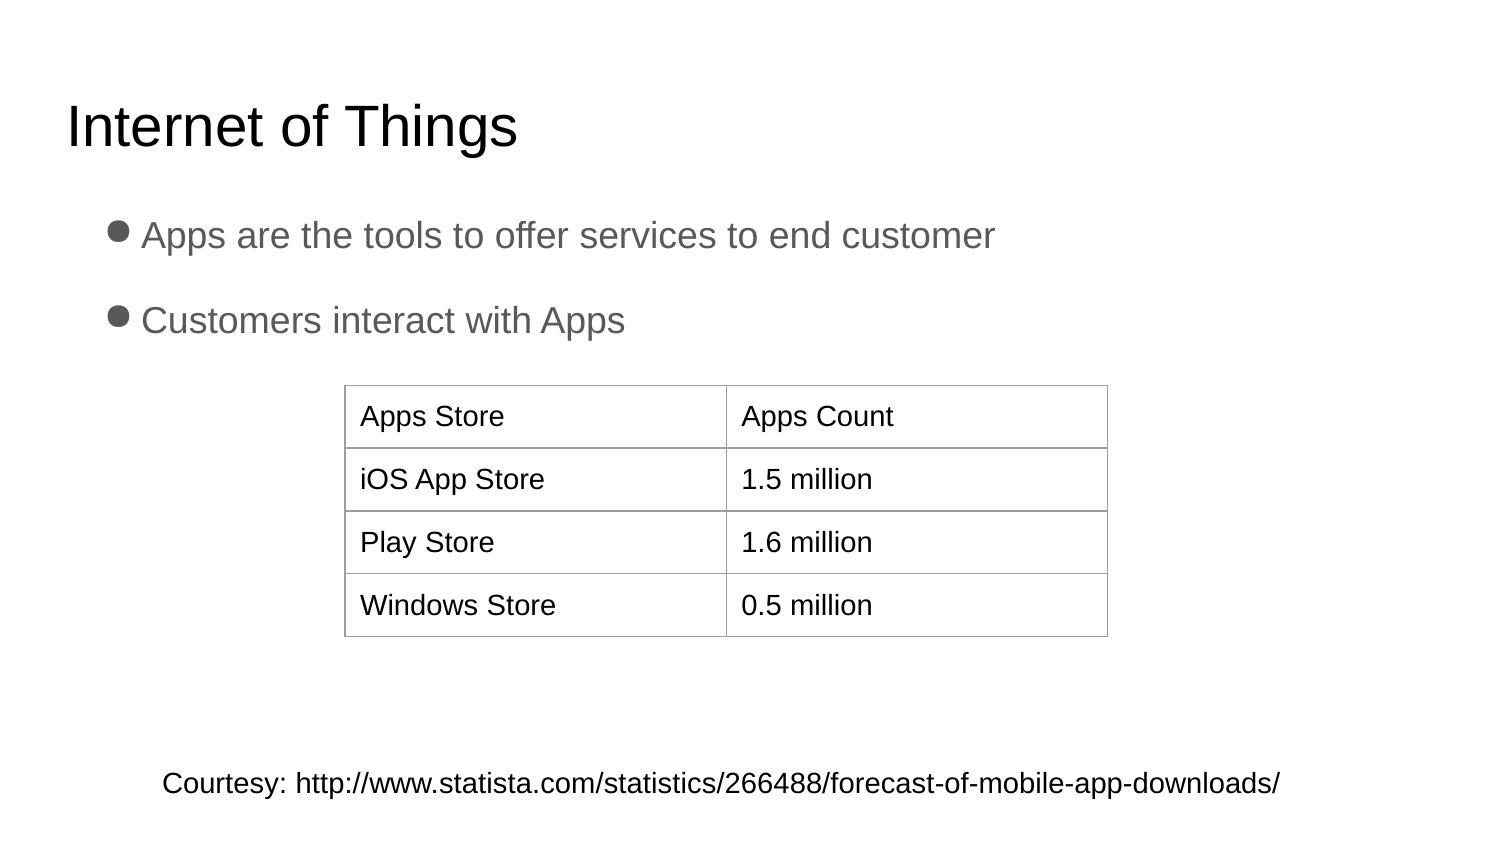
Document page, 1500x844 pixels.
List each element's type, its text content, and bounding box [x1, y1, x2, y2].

table_header Apps Store [346, 386, 726, 447]
table_cell iOS App Store [346, 449, 726, 510]
table_cell 0.5 million [727, 574, 1107, 636]
list Apps are the tools to offer services to end customer Customers interact with Apps [51, 189, 1449, 750]
table_cell 1.5 million [727, 449, 1107, 510]
table_cell 1.6 million [727, 512, 1107, 573]
table_cell Play Store [346, 512, 726, 573]
text_box Courtesy: http://www.statista.com/statistics/266488/forecast-of-mobile-app-downloads/ [147, 749, 1353, 804]
title Internet of Things [51, 72, 1449, 167]
table_cell Windows Store [346, 574, 726, 636]
table_header Apps Count [727, 386, 1107, 447]
